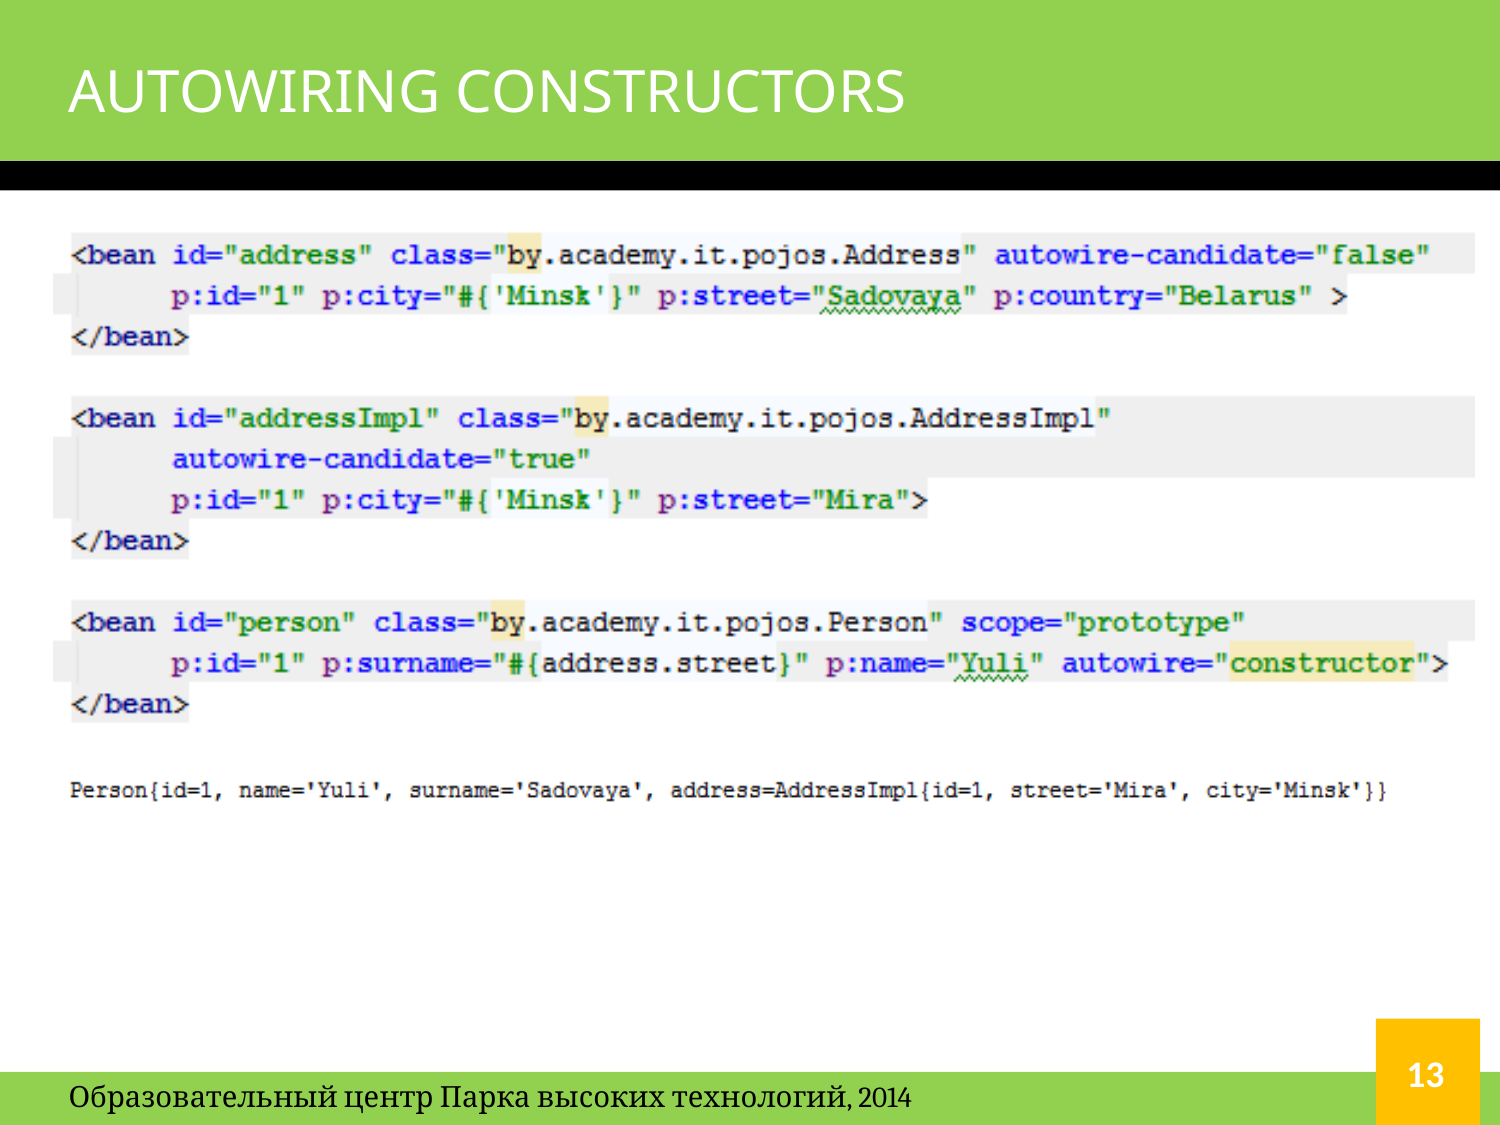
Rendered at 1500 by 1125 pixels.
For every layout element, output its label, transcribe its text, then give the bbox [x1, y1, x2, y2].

picture [64, 774, 1395, 811]
picture [52, 231, 1475, 729]
slide_number 13 [1376, 1042, 1475, 1103]
title AUTOWIRING CONSTRUCTORS [53, 42, 1404, 135]
